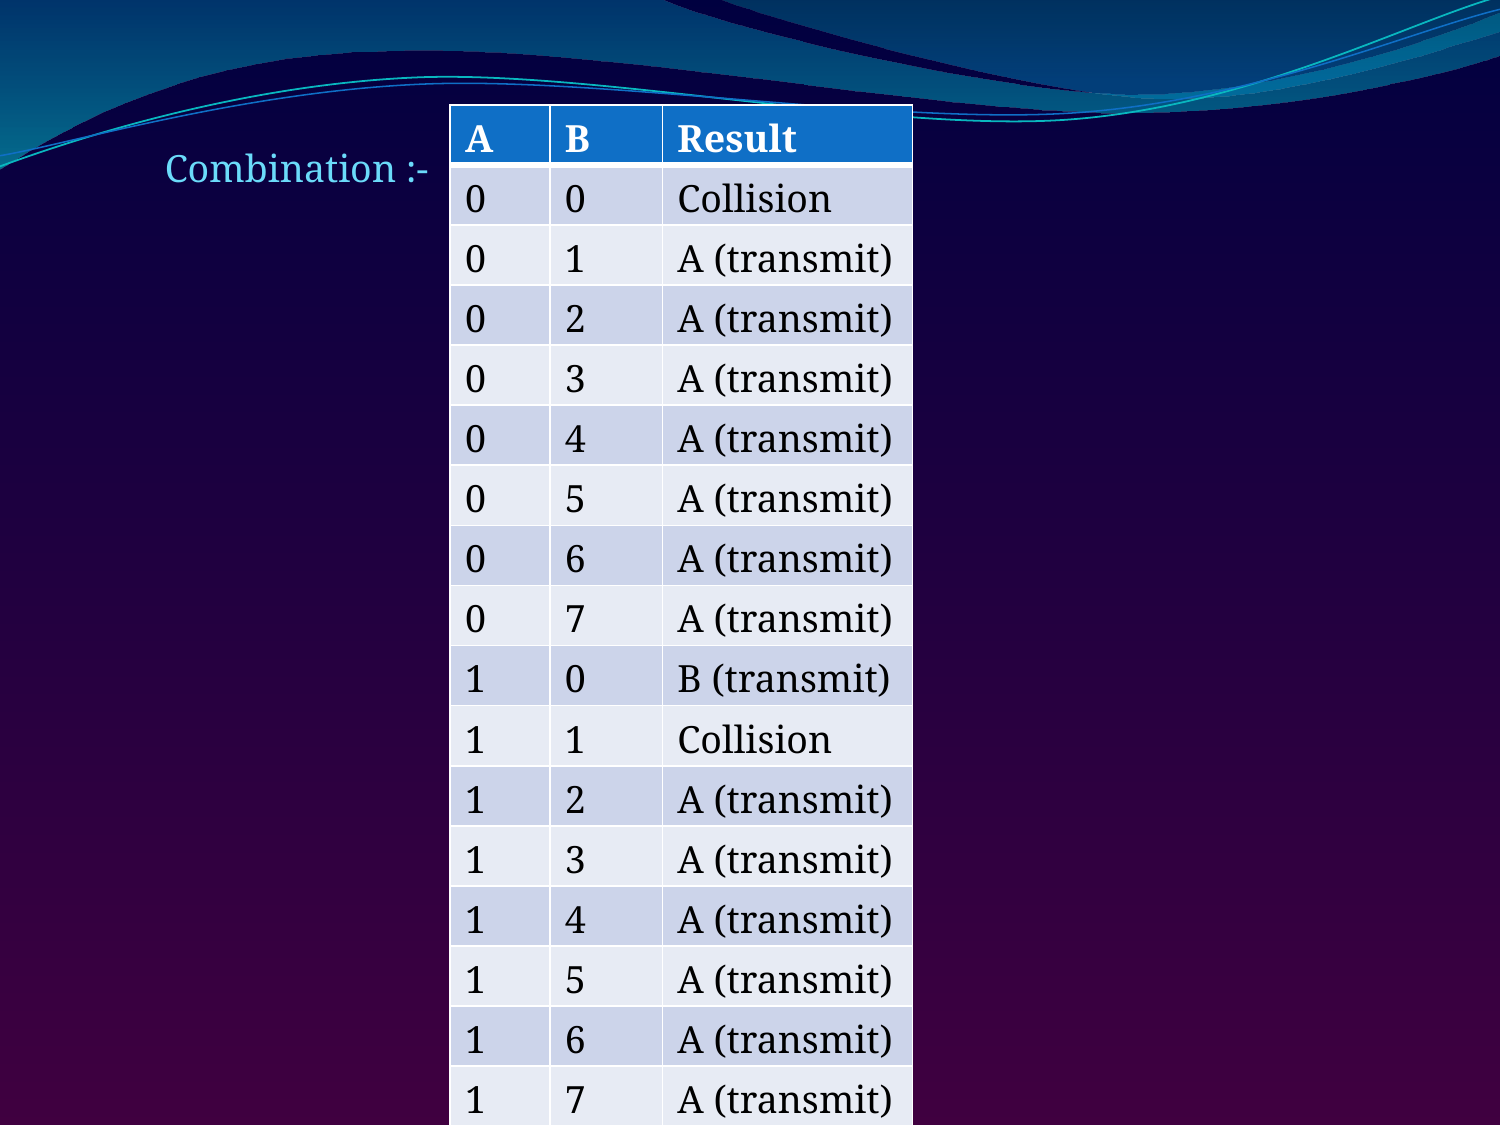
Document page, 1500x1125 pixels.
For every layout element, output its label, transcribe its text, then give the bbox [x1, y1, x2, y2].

table_cell Collision [663, 706, 912, 765]
table_cell 1 [551, 706, 662, 765]
table_cell 1 [451, 1007, 549, 1065]
table_cell 7 [551, 586, 662, 645]
table_cell A (transmit) [663, 406, 912, 464]
table_cell 1 [451, 887, 549, 945]
table_cell 3 [551, 827, 662, 885]
table_cell 0 [451, 406, 549, 464]
table_cell A (transmit) [663, 346, 912, 404]
table_cell A (transmit) [663, 887, 912, 945]
table_cell 0 [451, 226, 549, 284]
table_cell 2 [551, 767, 662, 825]
table_header A [451, 106, 549, 162]
table_cell 1 [551, 226, 662, 284]
table_cell 1 [451, 947, 549, 1005]
table_cell 5 [551, 947, 662, 1005]
table_cell 0 [451, 586, 549, 645]
table_cell 0 [451, 168, 549, 224]
table_cell 1 [451, 706, 549, 765]
table_cell 1 [451, 827, 549, 885]
table_header Result [663, 106, 912, 162]
table_cell A (transmit) [663, 586, 912, 645]
table_cell A (transmit) [663, 947, 912, 1005]
table_cell 2 [551, 286, 662, 344]
table_cell A (transmit) [663, 1067, 912, 1125]
table_cell A (transmit) [663, 1007, 912, 1065]
table_cell 0 [551, 168, 662, 224]
table_cell A (transmit) [663, 286, 912, 344]
table_cell 1 [451, 767, 549, 825]
table_cell 0 [451, 526, 549, 585]
table_cell A (transmit) [663, 526, 912, 585]
table_cell A (transmit) [663, 767, 912, 825]
table_cell B (transmit) [663, 646, 912, 705]
table_cell 6 [551, 526, 662, 585]
table_cell 5 [551, 466, 662, 525]
table_cell 7 [551, 1067, 662, 1125]
table_cell 0 [451, 346, 549, 404]
table_cell A (transmit) [663, 466, 912, 525]
table_cell 6 [551, 1007, 662, 1065]
table_cell 4 [551, 887, 662, 945]
table_cell 1 [451, 1067, 549, 1125]
table_cell 0 [551, 646, 662, 705]
table_cell A (transmit) [663, 226, 912, 284]
table_cell Collision [663, 168, 912, 224]
table_header B [551, 106, 662, 162]
table_cell 1 [451, 646, 549, 705]
table_cell 3 [551, 346, 662, 404]
table_cell 4 [551, 406, 662, 464]
text_box Combination :- [150, 137, 449, 198]
table_cell 0 [451, 466, 549, 525]
table_cell 0 [451, 286, 549, 344]
table_cell A (transmit) [663, 827, 912, 885]
